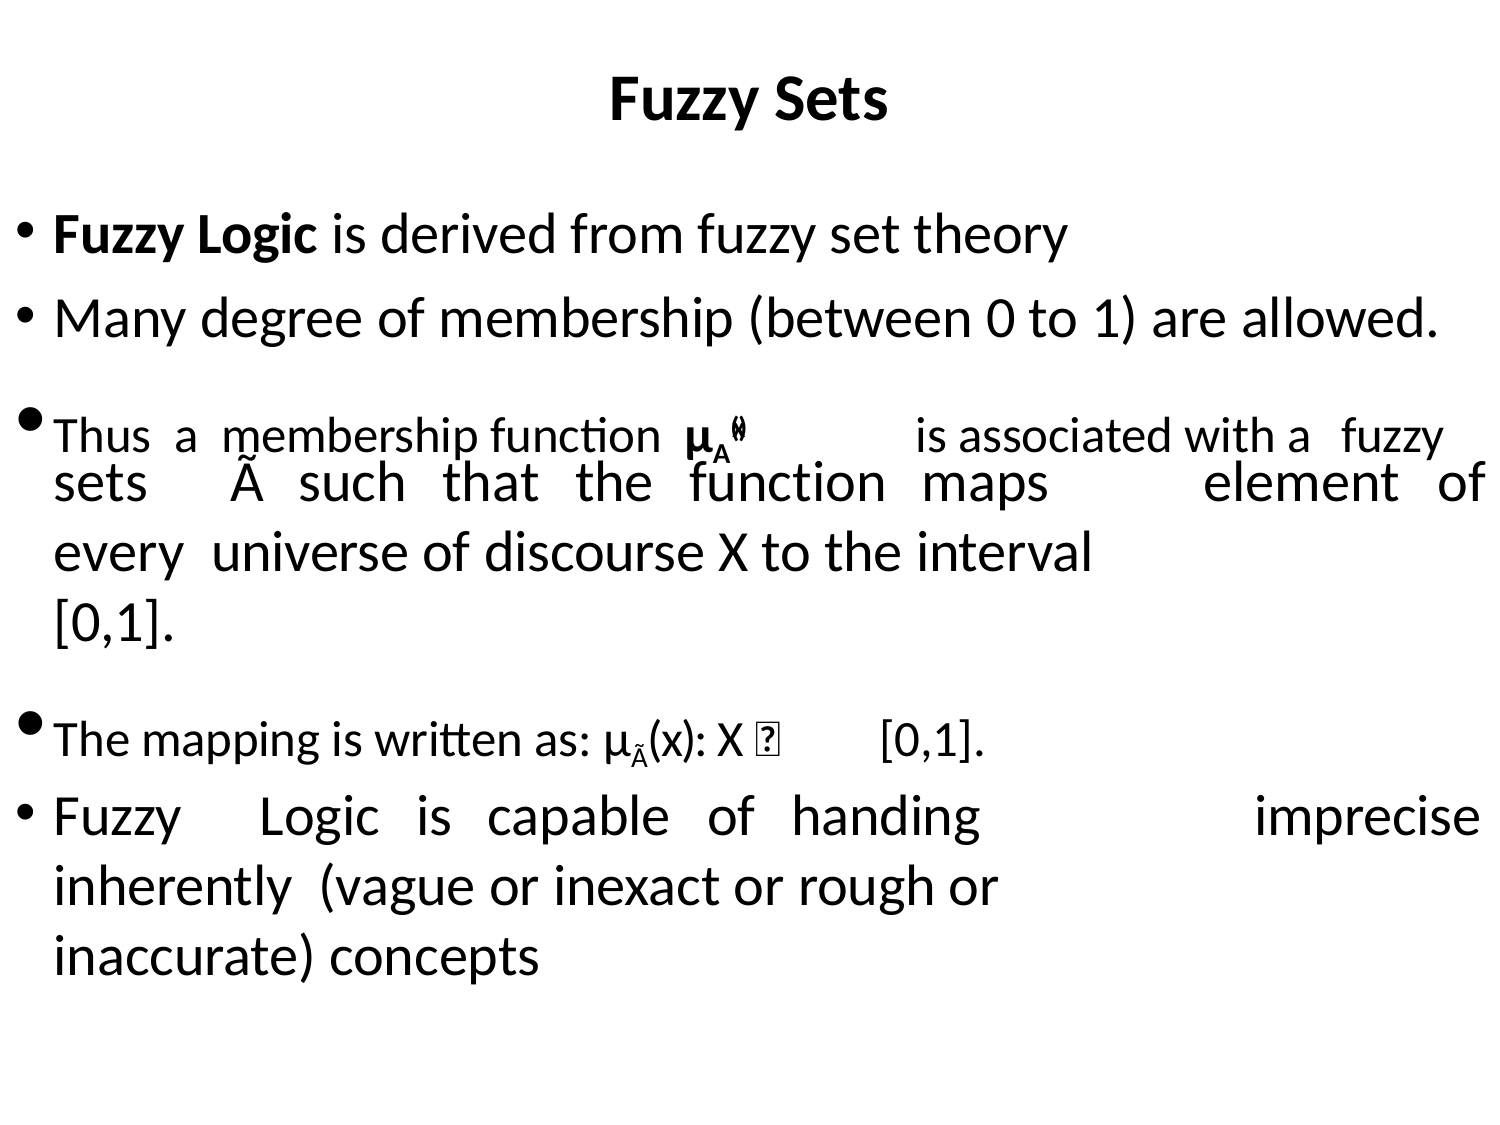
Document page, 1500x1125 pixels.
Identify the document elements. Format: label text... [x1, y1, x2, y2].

text_box imprecise [1252, 774, 1486, 847]
text_box Fuzzy Logic is derived from fuzzy set theory Many degree of membership (between 0 to 1) are allowed. Thus a membership function µA(x) is associated with a fuzzy [4, 178, 1493, 471]
text_box element of [1201, 441, 1486, 584]
text_box sets Ã such that the function maps every universe of discourse X to the interval [0,1]. The mapping is written as: µÃ(x): X  [0,1]. [6, 441, 1175, 775]
text_box Fuzzy Logic is capable of handing inherently (vague or inexact or rough or inaccurate) concepts [12, 774, 1248, 987]
title Fuzzy Sets [607, 51, 893, 178]
